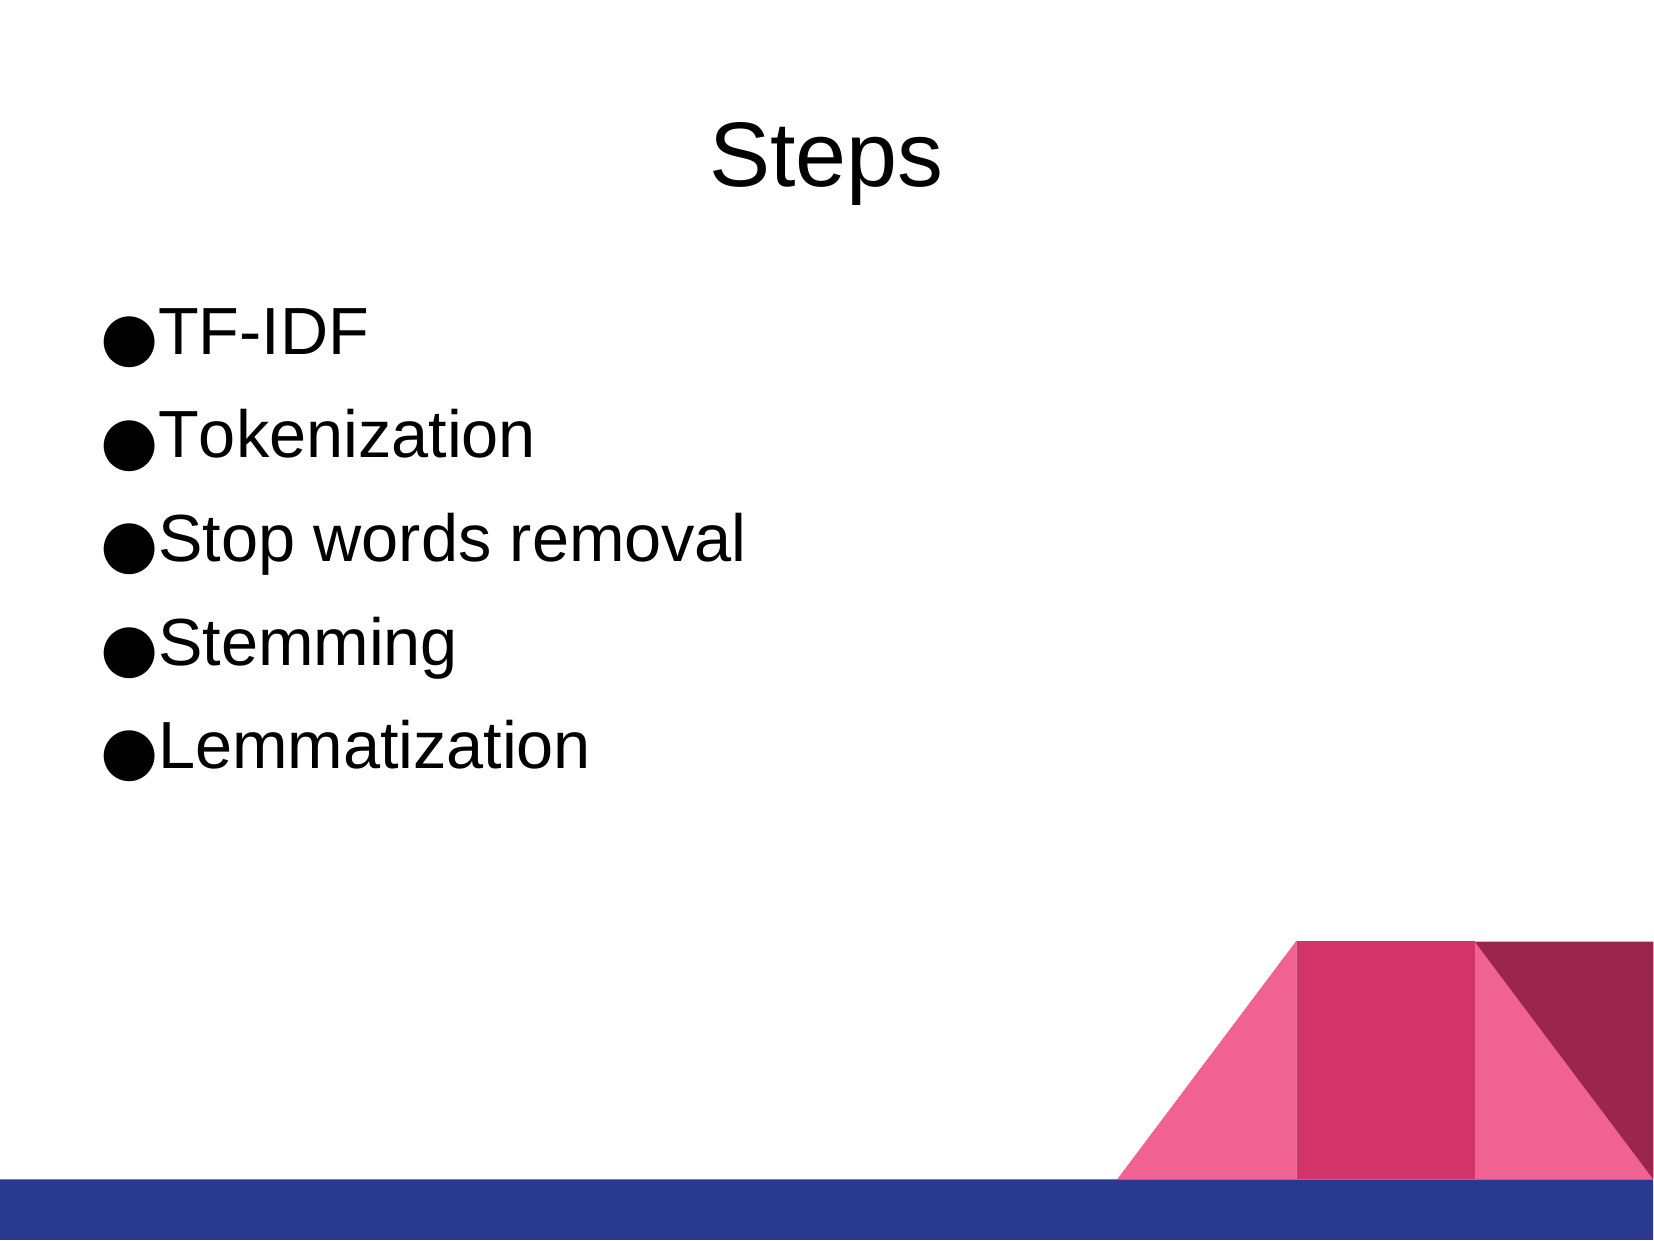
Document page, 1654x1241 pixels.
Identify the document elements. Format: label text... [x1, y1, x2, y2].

list TF-IDF Tokenization Stop words removal Stemming Lemmatization [82, 290, 1571, 1109]
title Steps [82, 49, 1571, 257]
